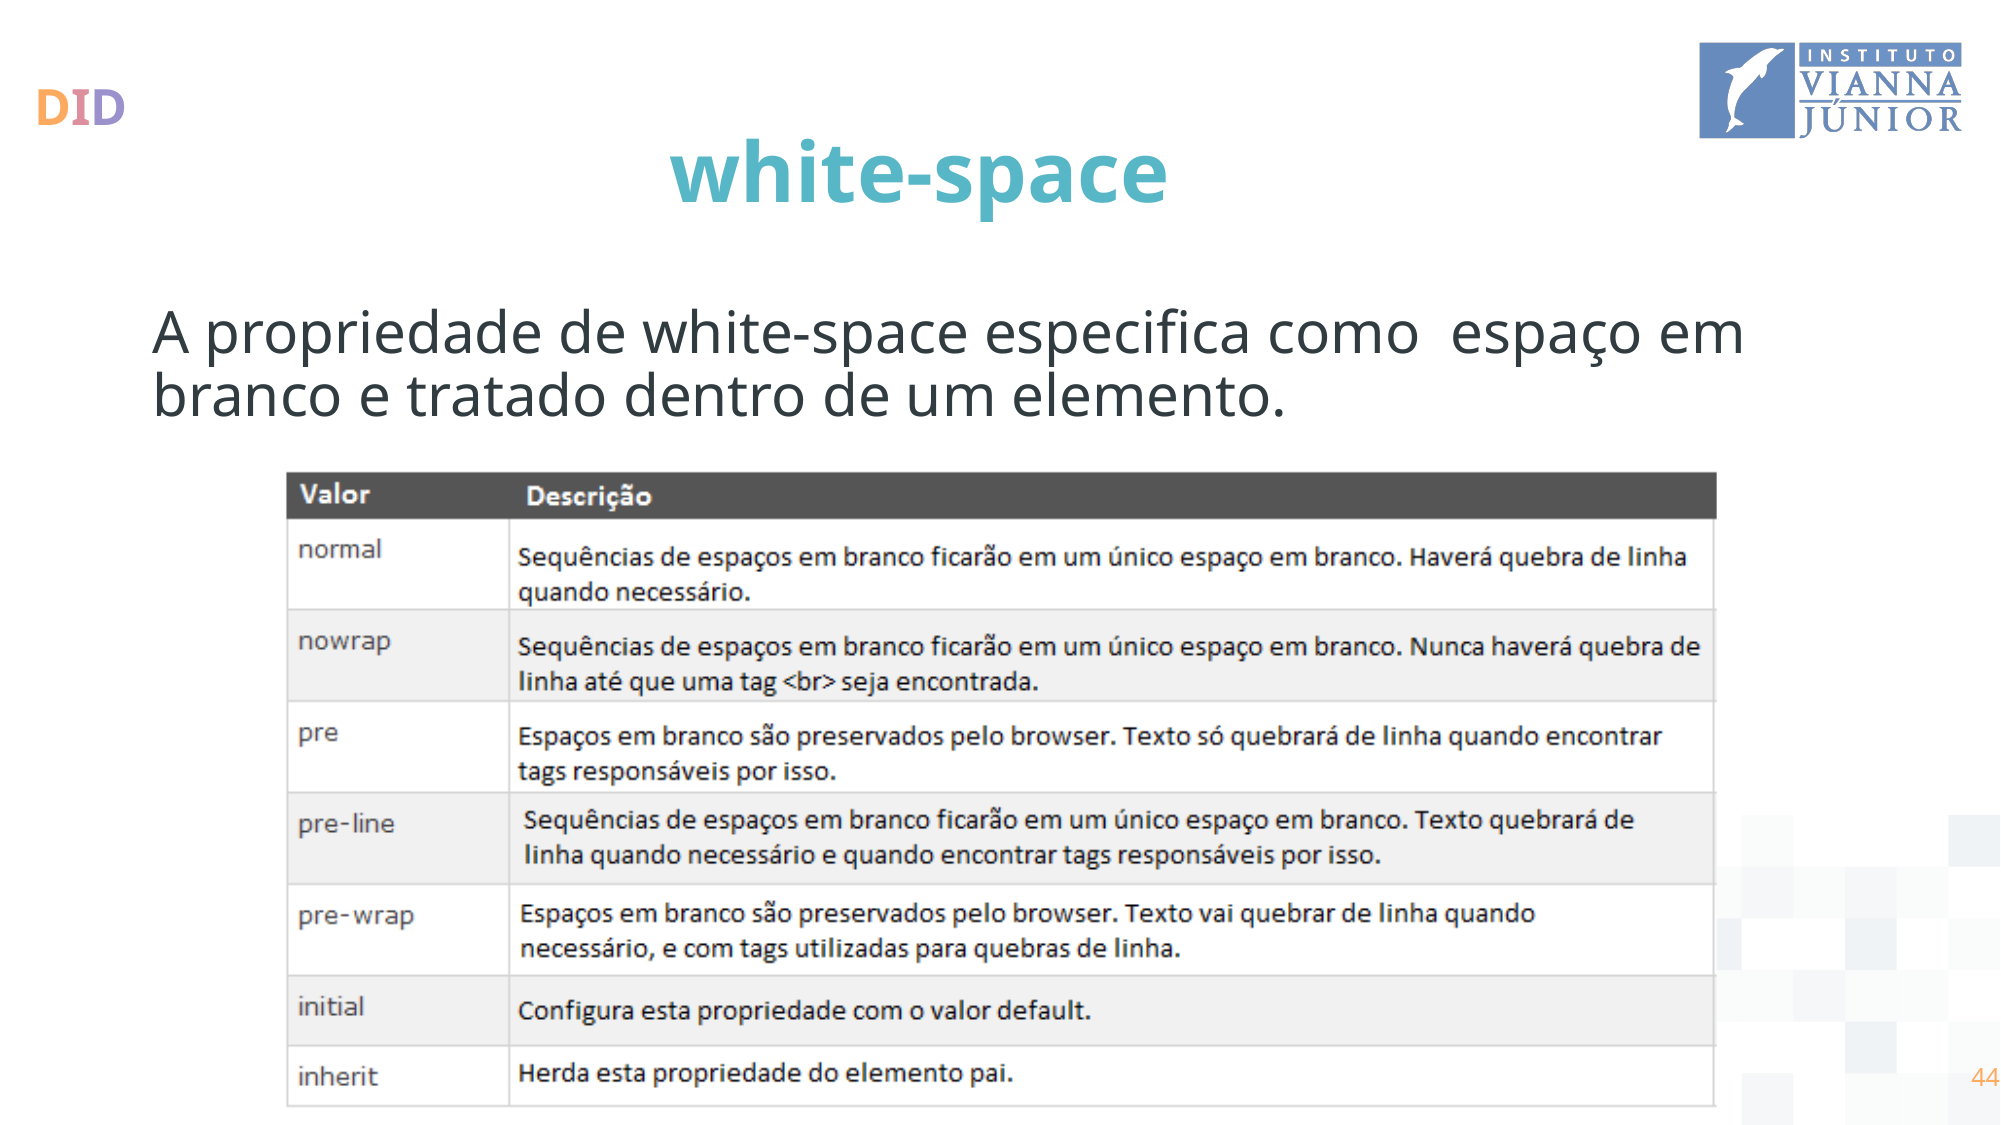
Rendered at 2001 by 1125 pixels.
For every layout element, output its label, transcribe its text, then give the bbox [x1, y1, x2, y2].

text_box [283, 463, 1717, 1125]
list A propriedade de white-space especifica como espaço em branco e tratado dentro de um elemento. [137, 295, 1863, 1062]
title white-space [137, 73, 1700, 264]
slide_number ‹#› [1717, 746, 2000, 1125]
picture [1695, 38, 1966, 143]
